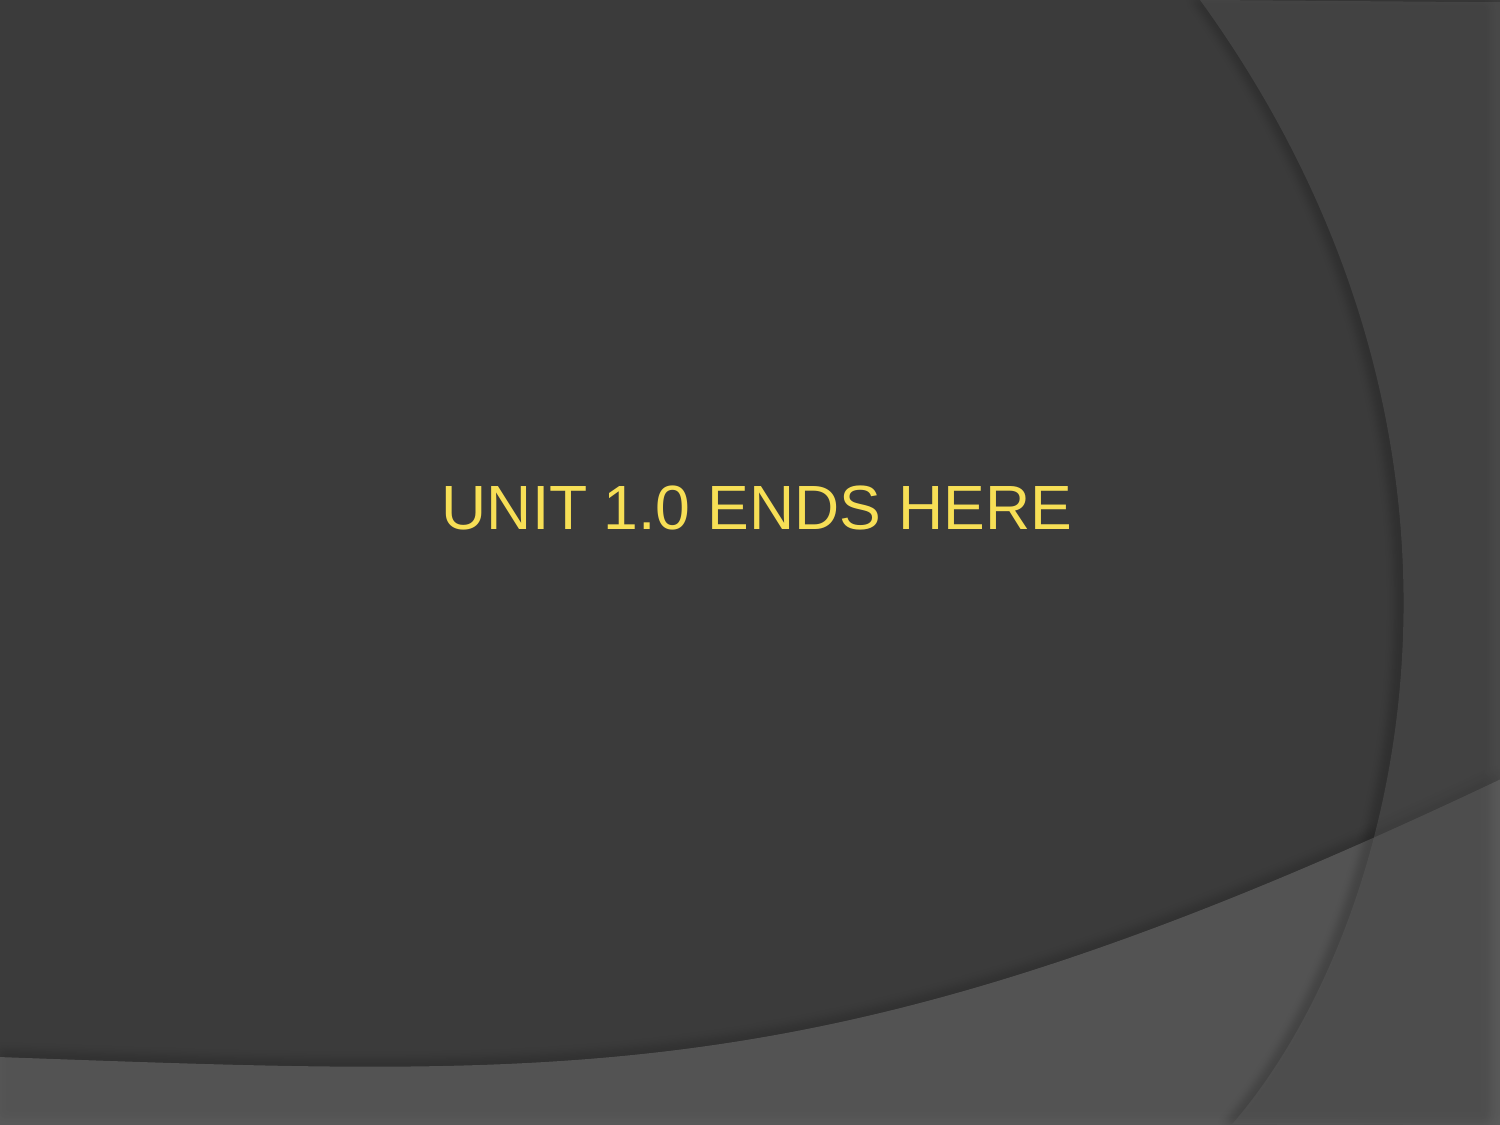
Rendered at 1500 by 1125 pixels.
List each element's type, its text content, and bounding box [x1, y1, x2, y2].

list UNIT 1.0 ENDS HERE [103, 459, 1465, 1125]
